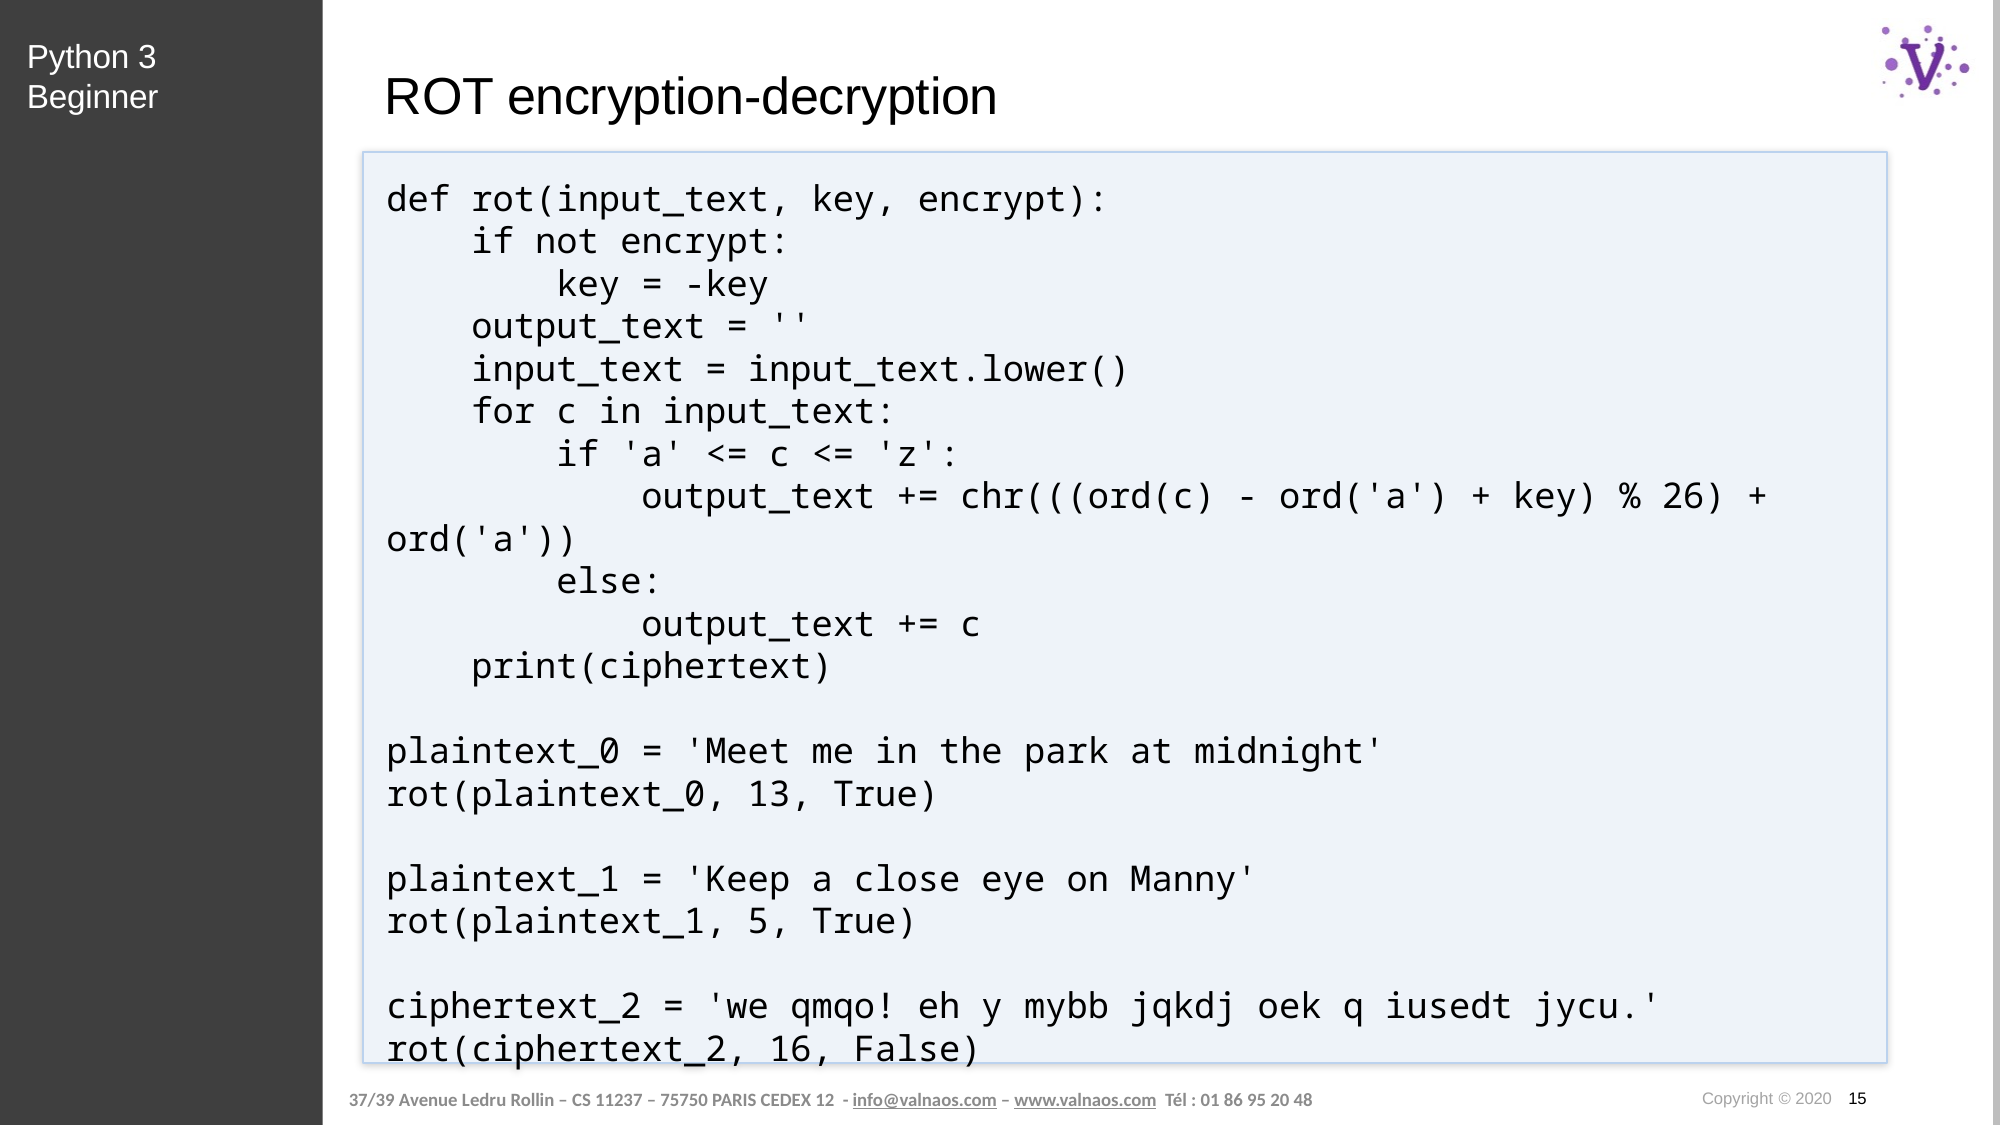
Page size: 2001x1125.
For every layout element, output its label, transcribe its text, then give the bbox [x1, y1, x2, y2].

picture [1871, 18, 1979, 106]
text_box Python 3 Beginner [24, 35, 297, 116]
slide_number Copyright © 2020 15 [1700, 1087, 1959, 1125]
title ROT encryption-decryption [128, 62, 1872, 250]
text_box def rot(input_text, key, encrypt): if not encrypt: key = -key output_text = '' input_text = input_text.lower() for c in input_text: if 'a' <= c <= 'z': output_text += chr(((ord(c) - ord('a') + key) % 26) + ord('a')) else: output_text += c print(ciphertext) plaintext_0 = 'Meet me in the park at midnight' rot(plaintext_0, 13, True) plaintext_1 = 'Keep a close eye on Manny' rot(plaintext_1, 5, True) ciphertext_2 = 'we qmqo! eh y mybb jqkdj oek q iusedt jycu.' rot(ciphertext_2, 16, False) [362, 151, 1887, 1063]
